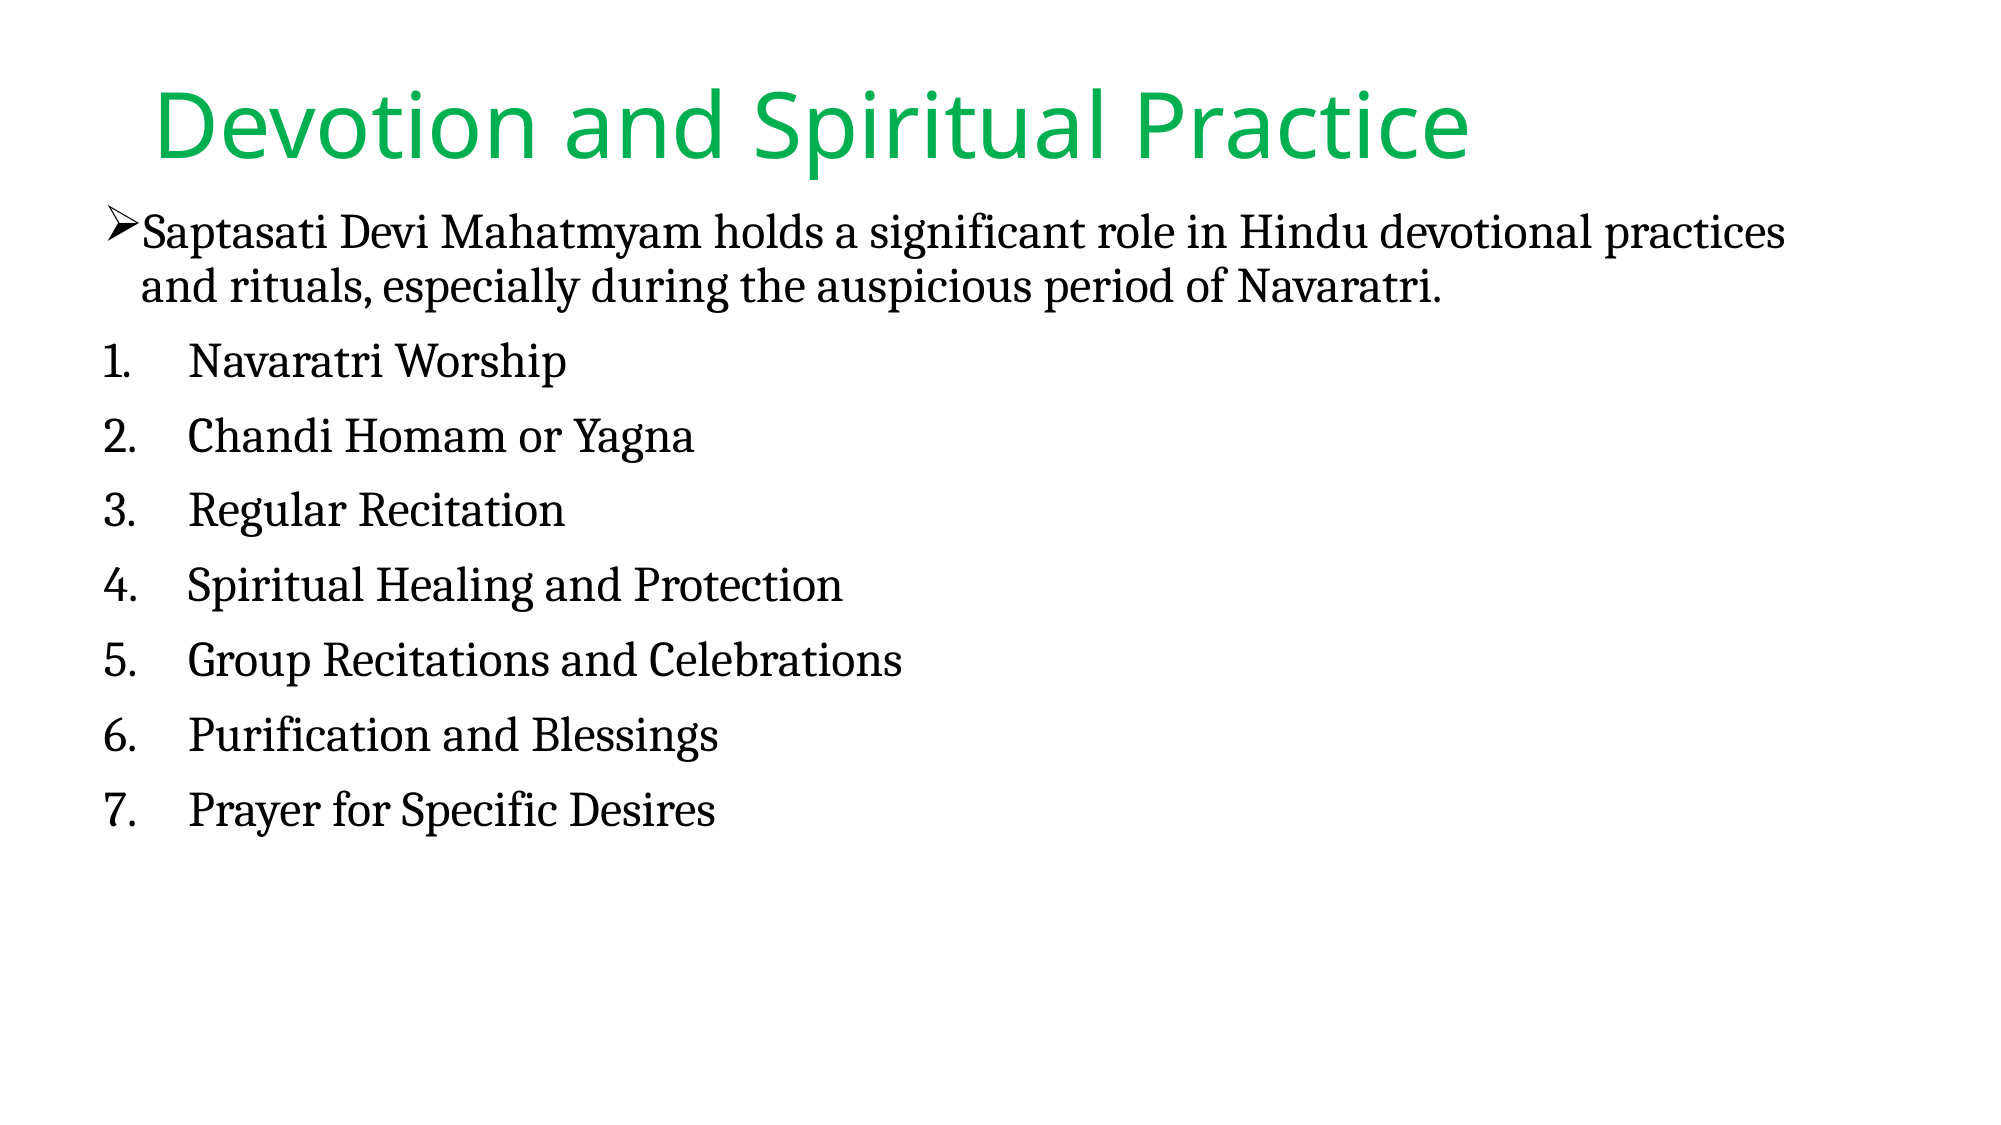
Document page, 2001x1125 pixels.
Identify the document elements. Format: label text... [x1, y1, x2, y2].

list Saptasati Devi Mahatmyam holds a significant role in Hindu devotional practices and rituals, especially during the auspicious period of Navaratri. Navaratri Worship Chandi Homam or Yagna Regular Recitation Spiritual Healing and Protection Group Recitations and Celebrations Purification and Blessings Prayer for Specific Desires [88, 197, 1863, 1014]
title Devotion and Spiritual Practice [137, 59, 1863, 197]
